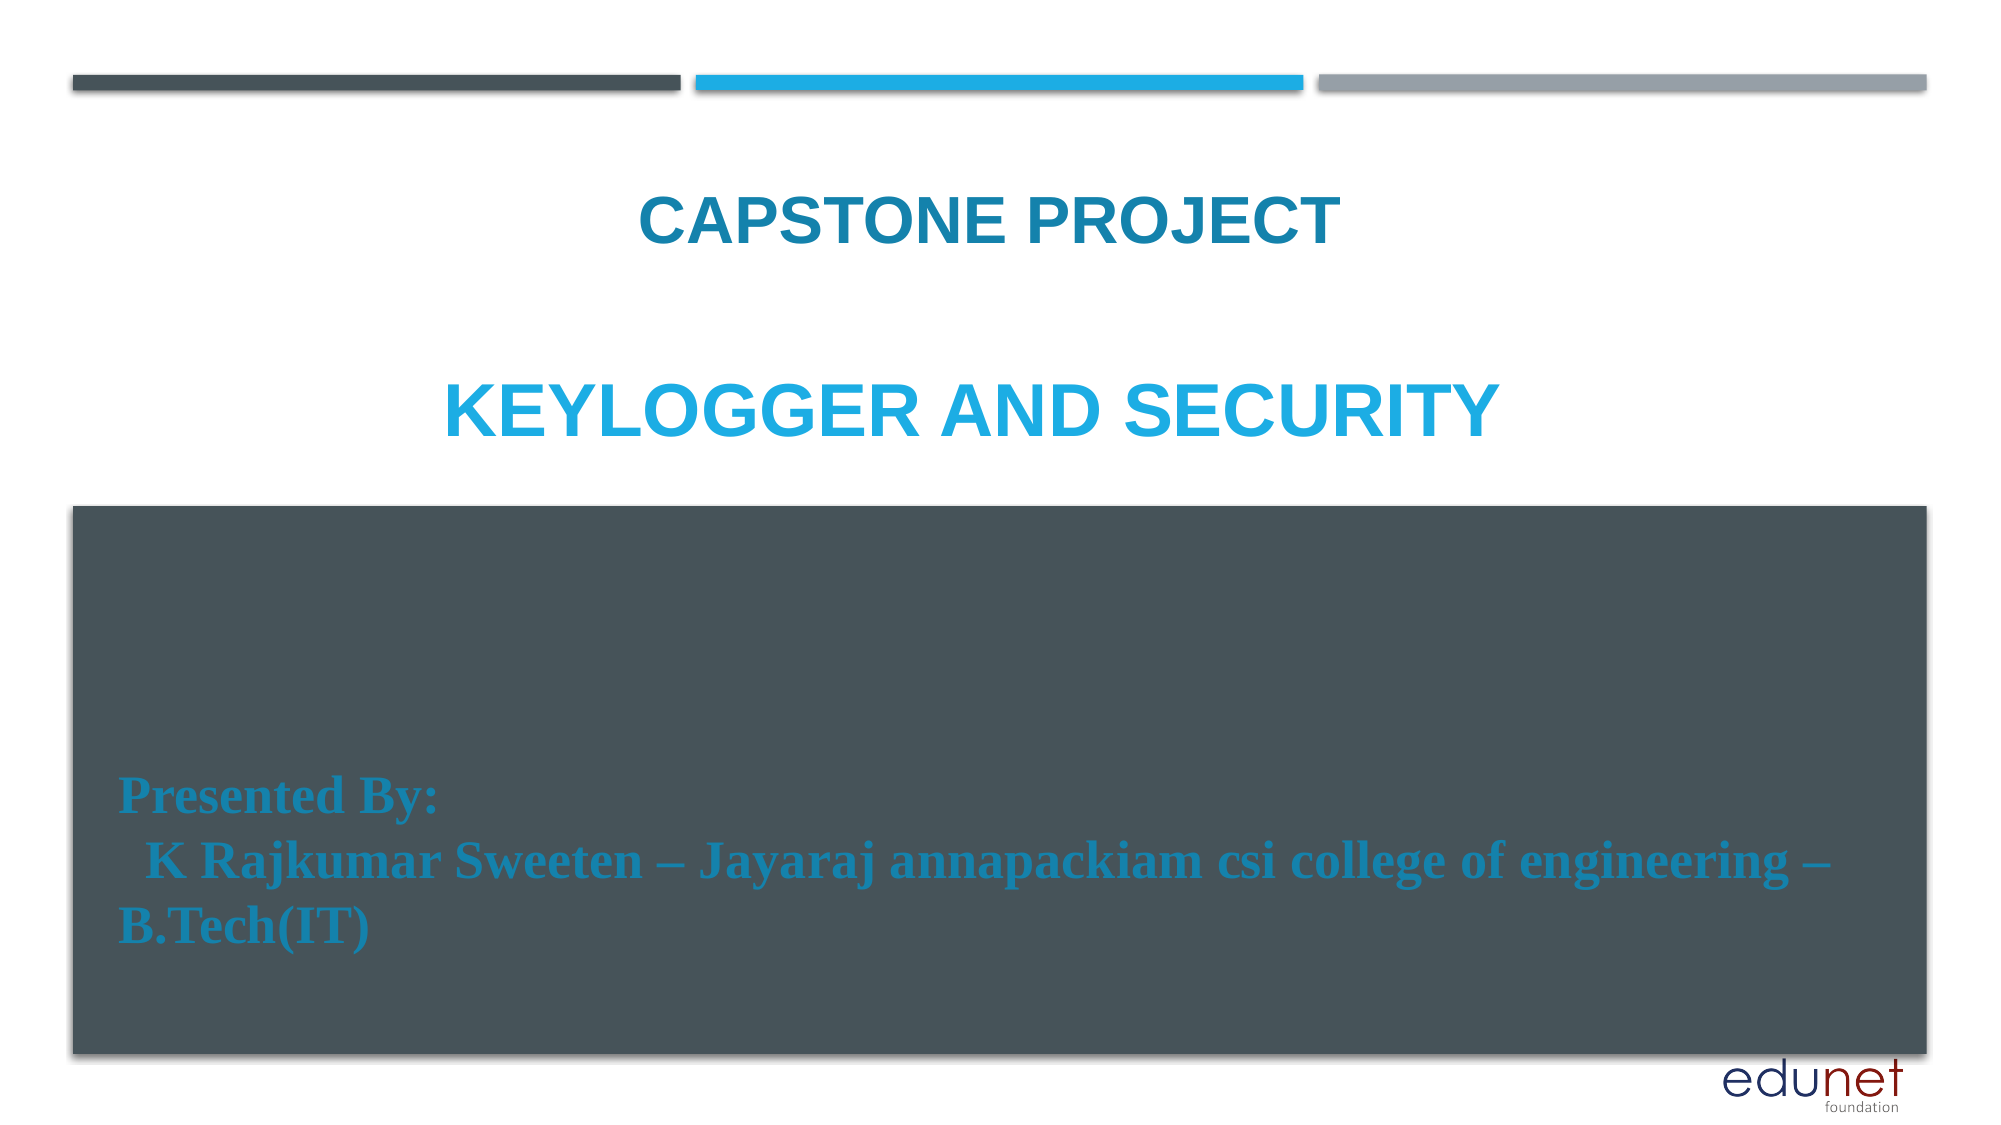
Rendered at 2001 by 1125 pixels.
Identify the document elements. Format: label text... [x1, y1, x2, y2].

picture [1719, 1056, 1905, 1116]
text_box Presented By: K Rajkumar Sweeten – Jayaraj annapackiam csi college of engineering – B.Tech(IT) [103, 752, 1908, 963]
text_box CAPSTONE PROJECT [0, 169, 2000, 265]
title Keylogger and Security [222, 298, 1723, 460]
